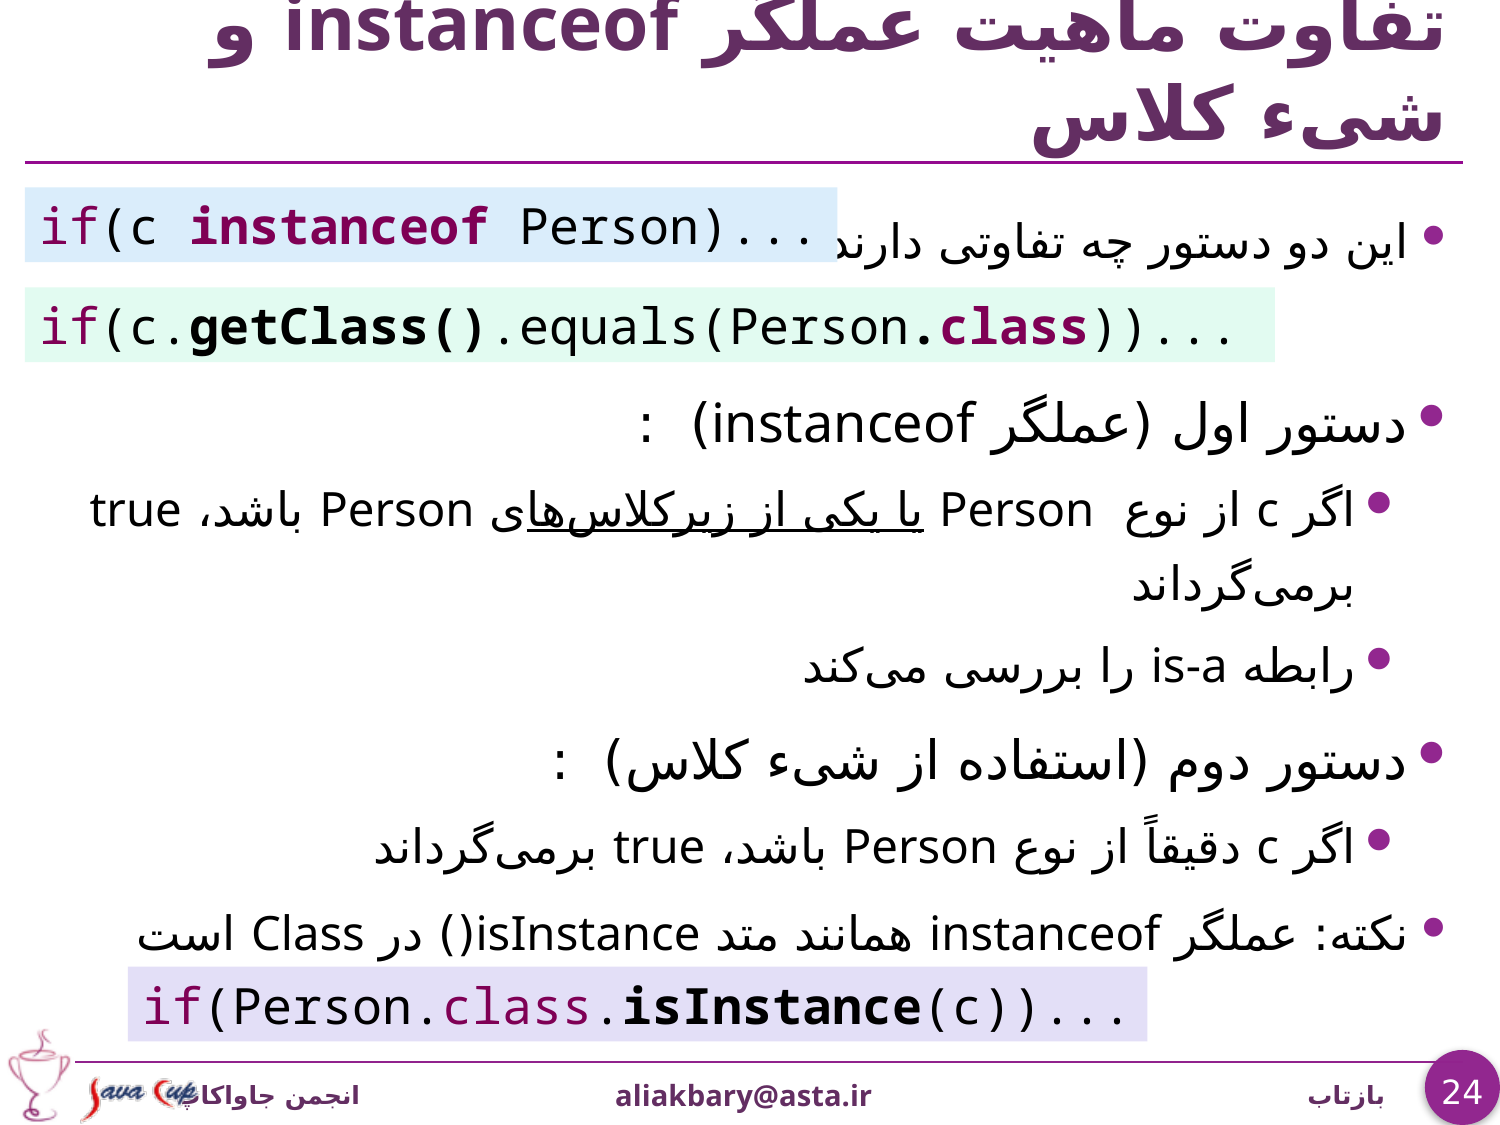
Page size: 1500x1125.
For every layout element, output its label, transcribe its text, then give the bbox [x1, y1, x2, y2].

text_box if(Person.class.isInstance(c))... [127, 966, 1148, 1042]
picture [79, 1076, 200, 1125]
picture [6, 1028, 75, 1125]
text_box if(c.getClass().equals(Person.class))... [24, 287, 1275, 363]
text_box if(c instanceof Person)... [24, 187, 838, 263]
list این دو دستور چه تفاوتی دارند؟ دستور اول (عملگر instanceof) : اگر c از نوع Person یا یکی از زیرکلاس‌های Person باشد، true برمی‌گرداند رابطه is-a را بررسی می‌کند دستور دوم (استفاده از شیء کلاس) : اگر c دقیقاً از نوع Person باشد، true برمی‌گرداند نکته: عملگر instanceof همانند متد isInstance() در Class است [24, 187, 1463, 1063]
title تفاوت ماهیت عملگر instanceof و شیء کلاس [24, 37, 1463, 163]
